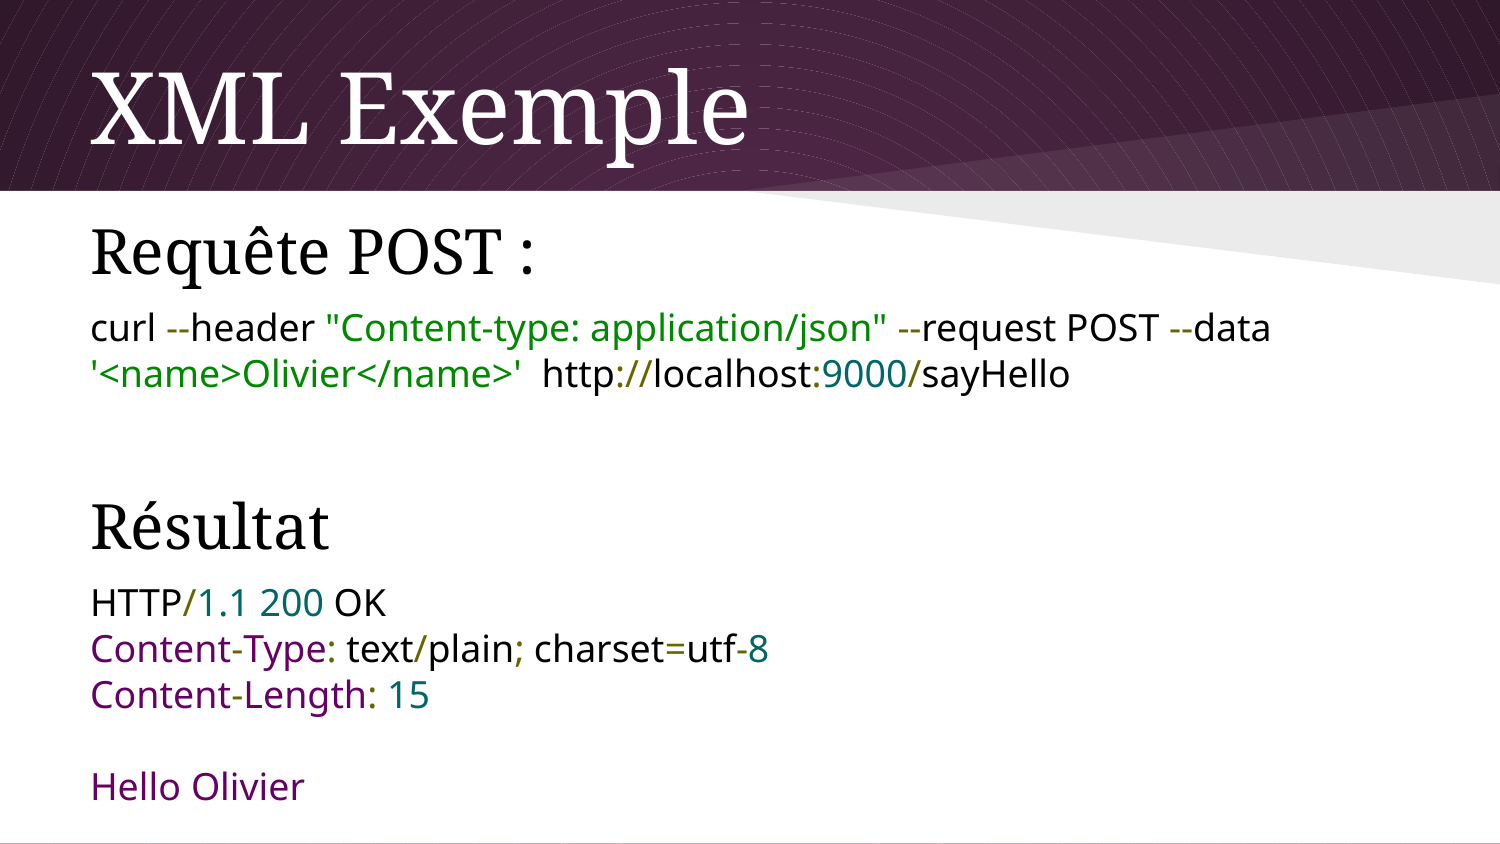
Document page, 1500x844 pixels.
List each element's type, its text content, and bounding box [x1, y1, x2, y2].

list Requête POST : curl --header "Content-type: application/json" --request POST --data '<name>Olivier</name>' http://localhost:9000/sayHello Résultat HTTP/1.1 200 OK Content-Type: text/plain; charset=utf-8 Content-Length: 15 Hello Olivier [75, 196, 1425, 808]
title XML Exemple [75, 33, 1425, 175]
